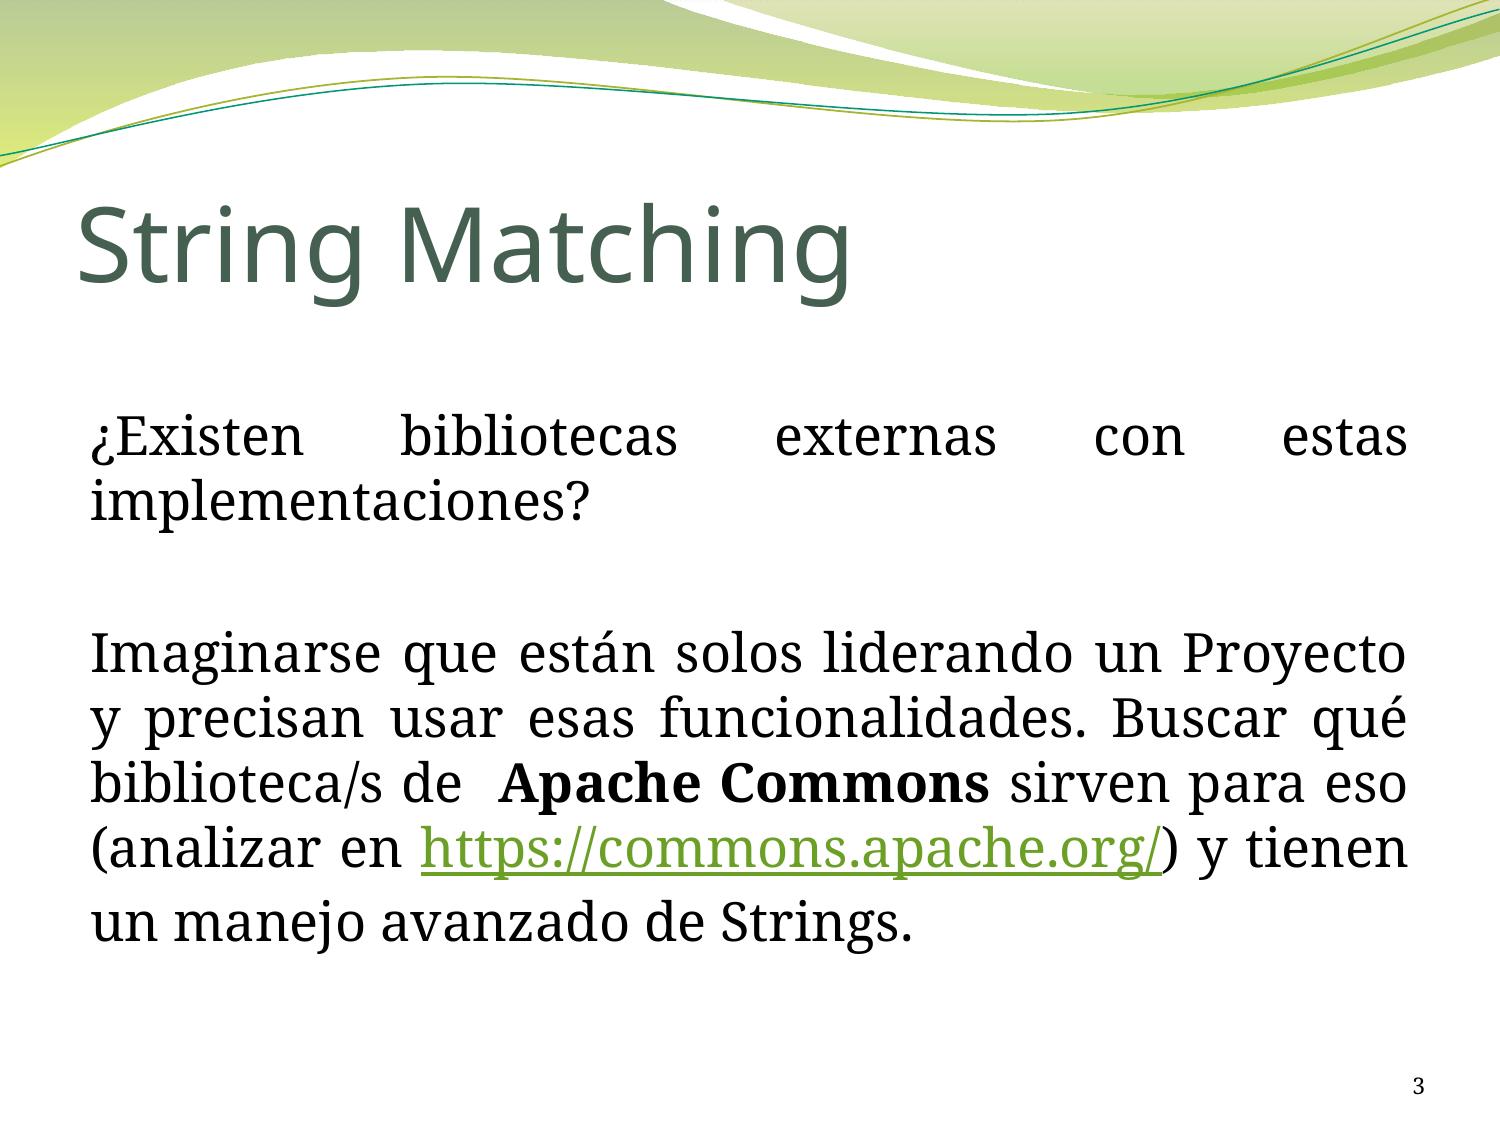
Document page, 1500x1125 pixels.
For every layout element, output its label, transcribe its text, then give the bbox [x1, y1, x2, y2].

title String Matching [75, 115, 1425, 303]
slide_number 3 [1299, 1042, 1425, 1103]
list ¿Existen bibliotecas externas con estas implementaciones? Imaginarse que están solos liderando un Proyecto y precisan usar esas funcionalidades. Buscar qué biblioteca/s de Apache Commons sirven para eso (analizar en https://commons.apache.org/) y tienen un manejo avanzado de Strings. [75, 317, 1425, 1038]
